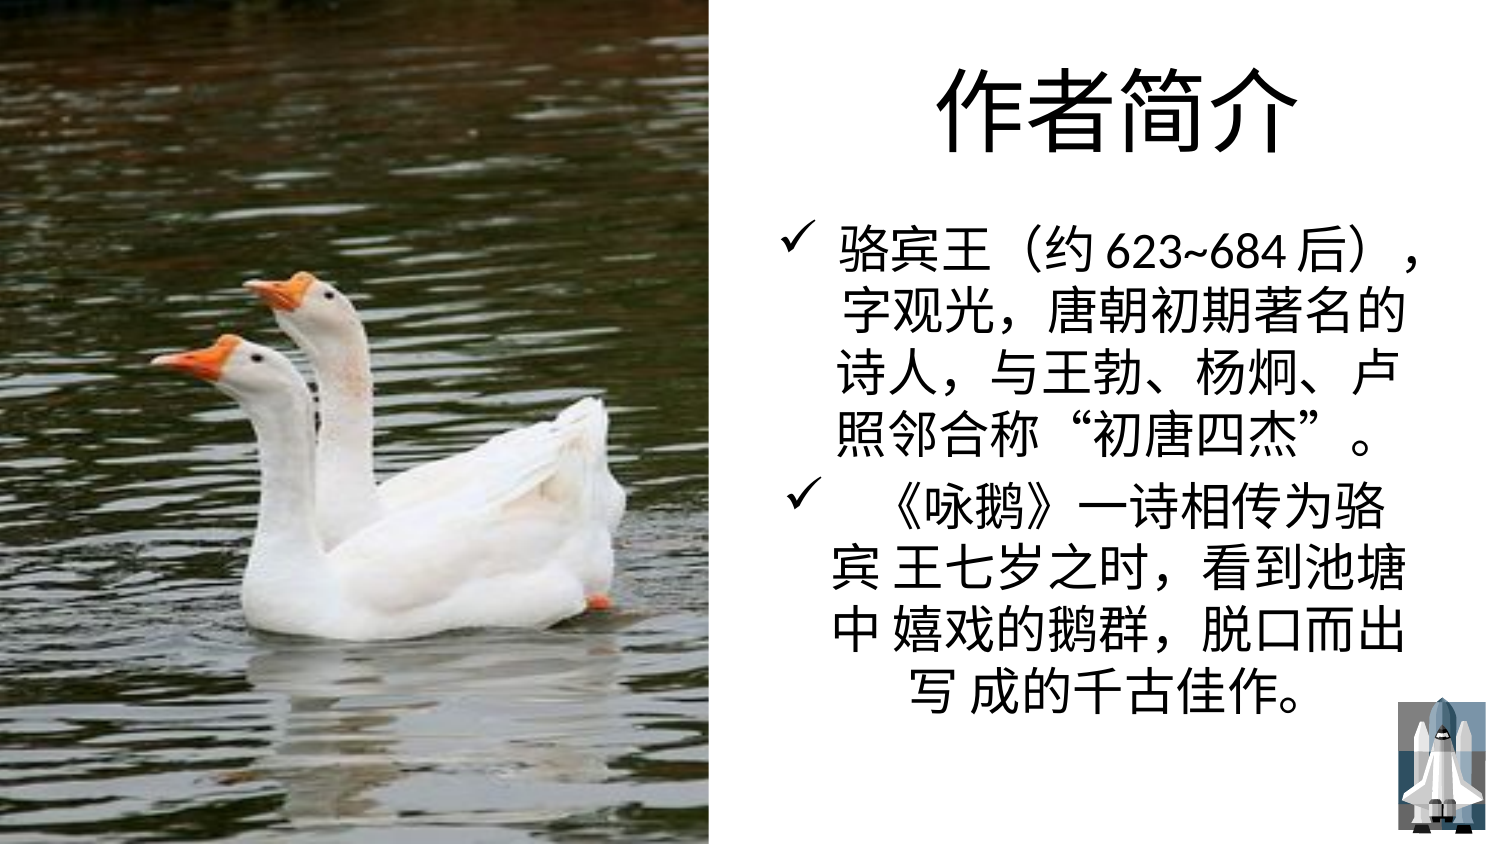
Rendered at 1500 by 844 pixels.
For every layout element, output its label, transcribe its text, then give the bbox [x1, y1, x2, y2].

title 作者简介 [809, 43, 1425, 175]
picture [1398, 695, 1488, 836]
list 骆宾王（约623~684后）， 字观光，唐朝初期著名的 诗人，与王勃、杨炯、卢 照邻合称“初唐四杰”。 《咏鹅》一诗相传为骆宾 王七岁之时，看到池塘中 嬉戏的鹅群，脱口而出写 成的千古佳作。 [761, 209, 1425, 754]
picture [0, 0, 709, 844]
